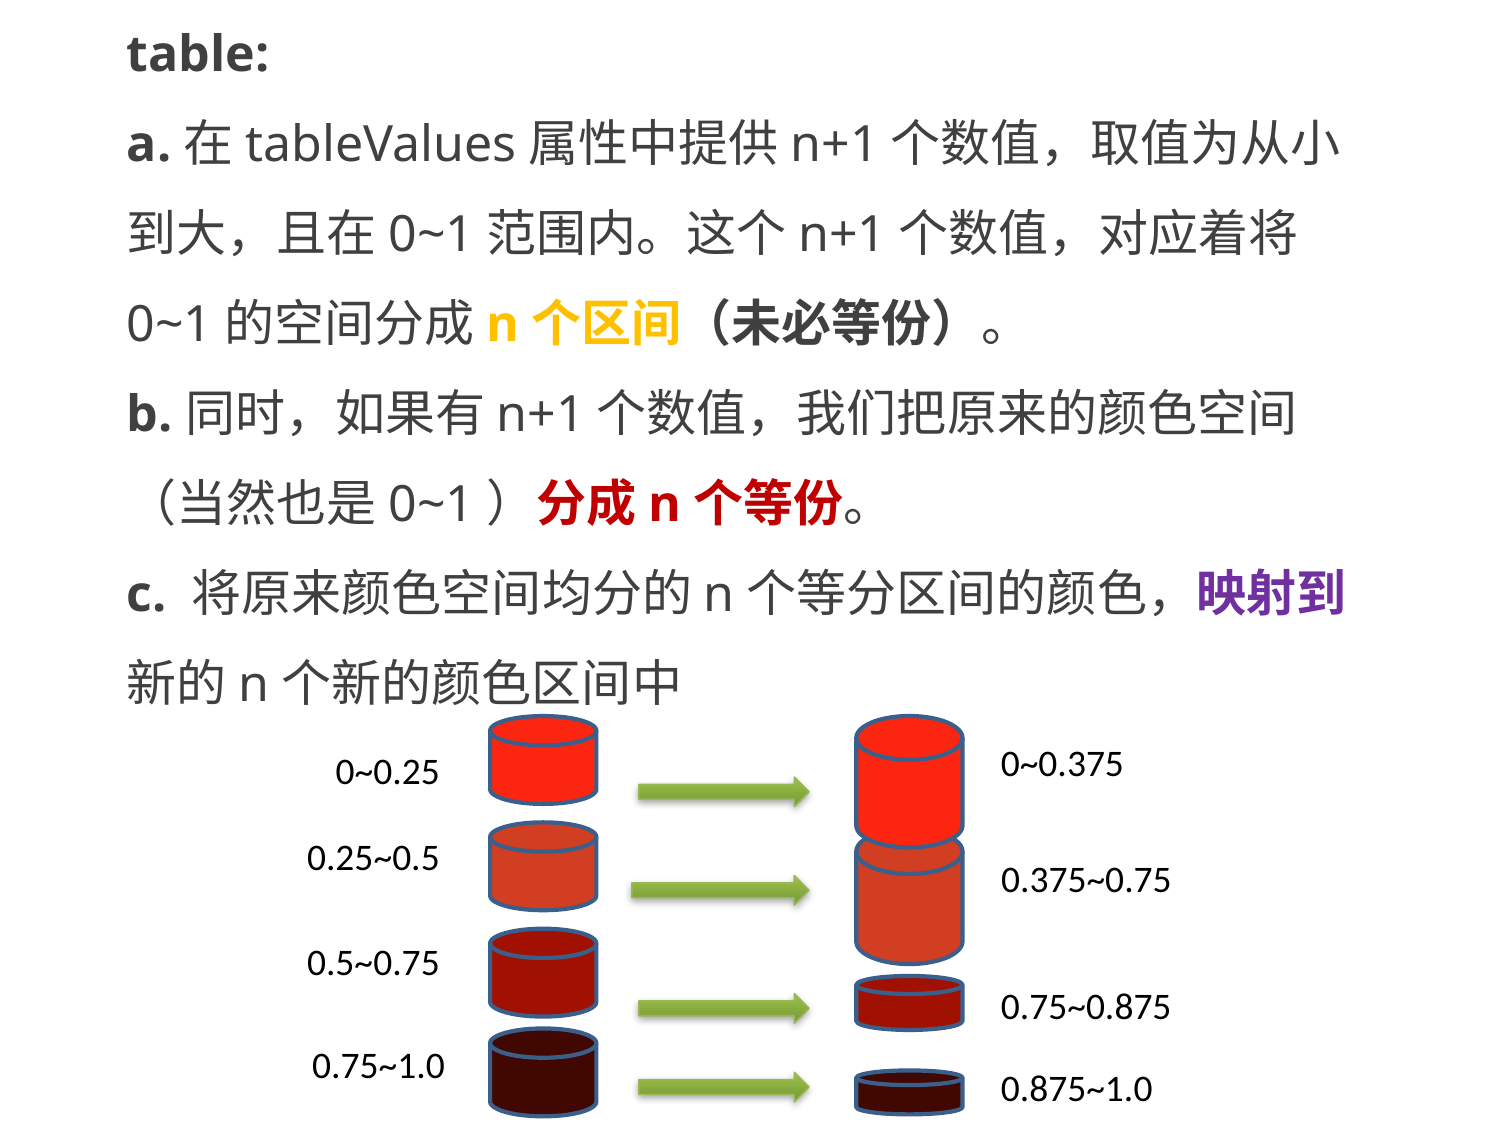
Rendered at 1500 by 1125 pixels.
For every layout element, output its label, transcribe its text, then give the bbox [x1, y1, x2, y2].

text_box 0.75~0.875 [986, 974, 1199, 1035]
text_box [488, 713, 599, 807]
text_box [638, 1071, 810, 1103]
text_box 0.25~0.5 [289, 825, 455, 886]
text_box 0.5~0.75 [289, 930, 455, 990]
text_box [854, 838, 965, 967]
text_box [854, 1068, 965, 1117]
text_box [488, 926, 599, 1019]
text_box [854, 713, 965, 850]
text_box [638, 776, 810, 808]
text_box [854, 973, 965, 1033]
text_box [631, 874, 810, 906]
text_box table: a.在tableValues属性中提供n+1个数值，取值为从小到大，且在0~1范围内。这个n+1个数值，对应着将0~1的空间分成n个区间（未必等份）。 b.同时，如果有n+1个数值，我们把原来的颜色空间（当然也是0~1）分成n个等份。 c. 将原来颜色空间均分的n个等分区间的颜色，映射到新的n个新的颜色区间中 [112, 0, 1388, 719]
text_box 0~0.375 [986, 731, 1152, 792]
text_box [488, 1026, 599, 1119]
text_box [638, 992, 810, 1024]
text_box 0.875~1.0 [986, 1057, 1199, 1117]
text_box 0.75~1.0 [294, 1034, 460, 1094]
text_box 0~0.25 [289, 739, 455, 800]
text_box [488, 820, 599, 913]
text_box 0.375~0.75 [986, 847, 1270, 908]
